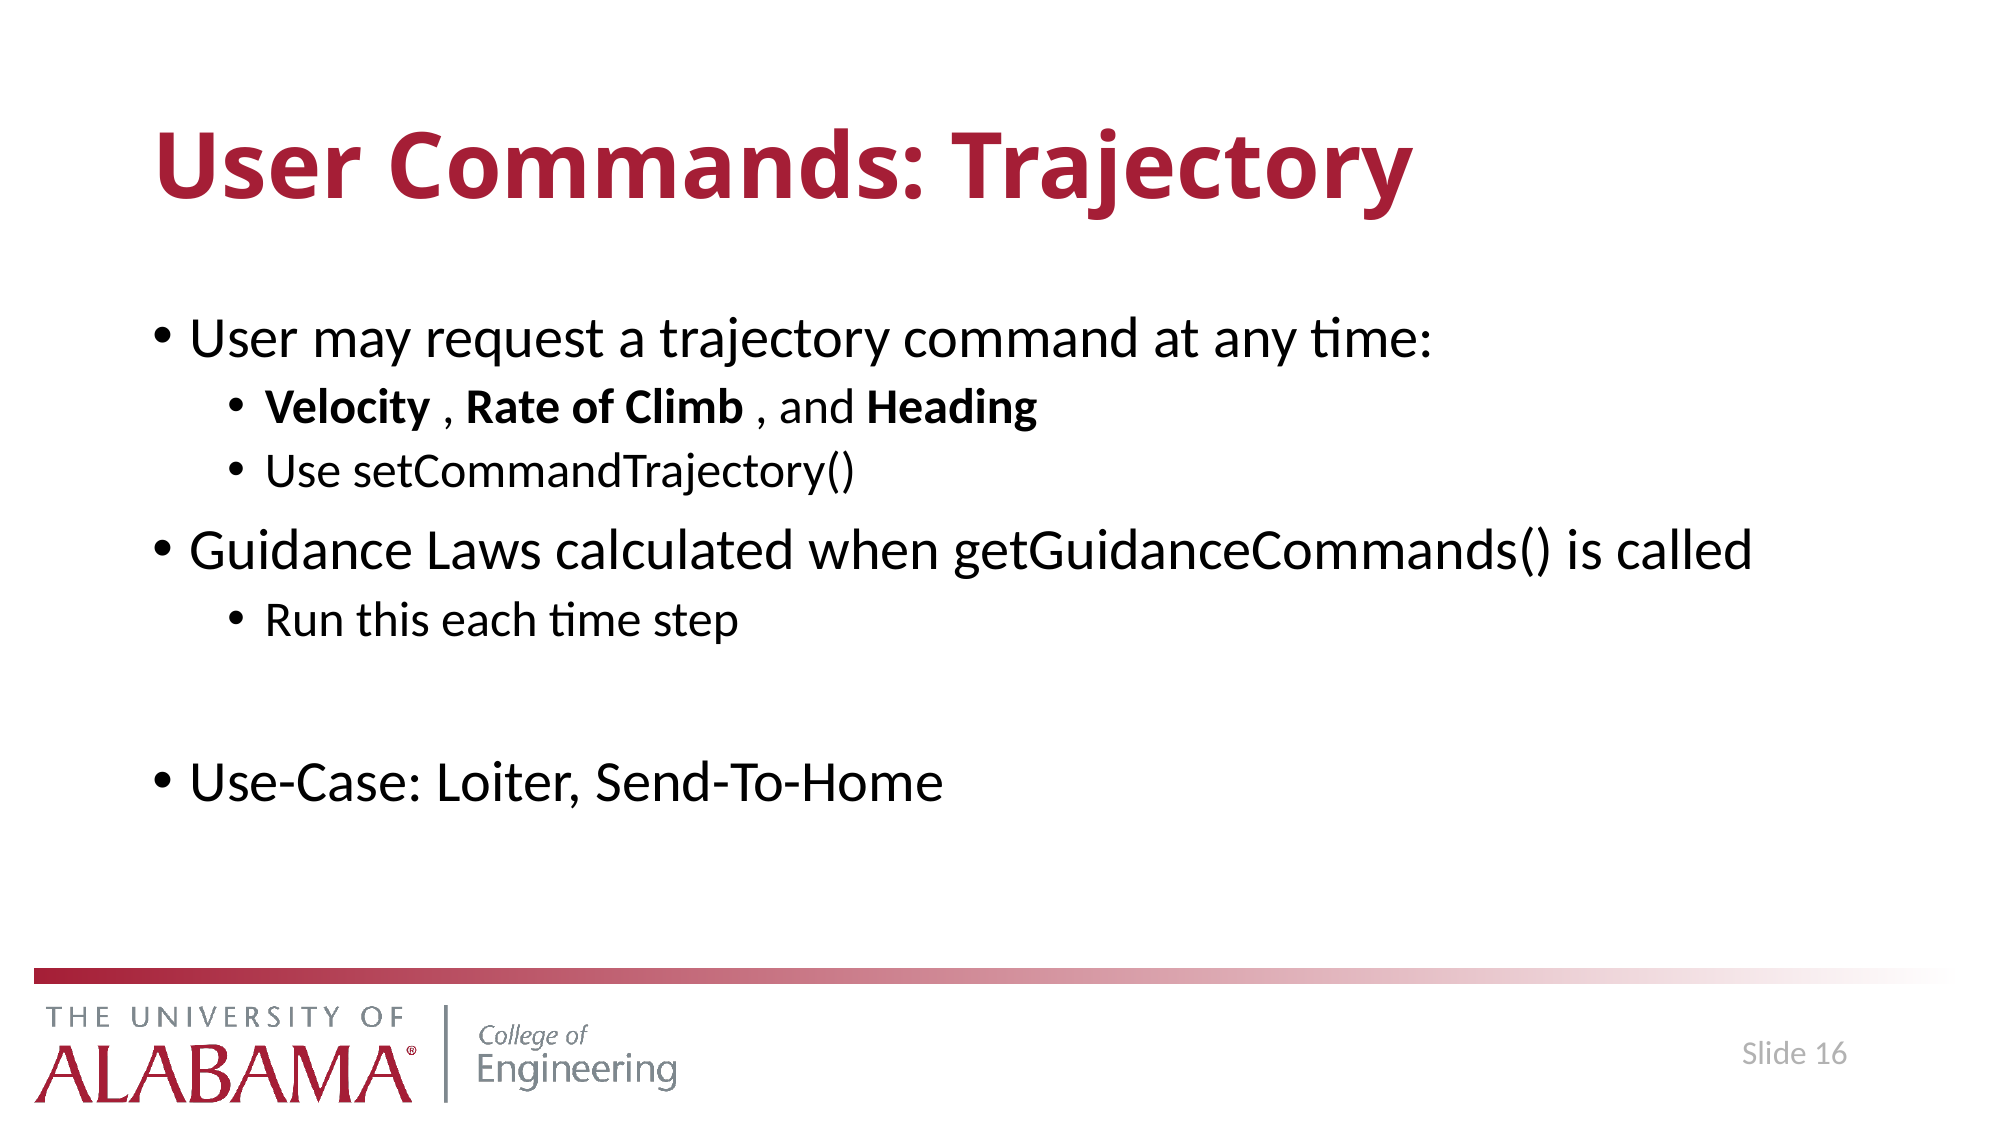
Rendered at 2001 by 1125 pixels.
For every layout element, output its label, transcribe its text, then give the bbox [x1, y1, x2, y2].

slide_number Slide 16 [1412, 1023, 1863, 1084]
title User Commands: Trajectory [137, 59, 1863, 278]
picture [34, 1005, 676, 1103]
